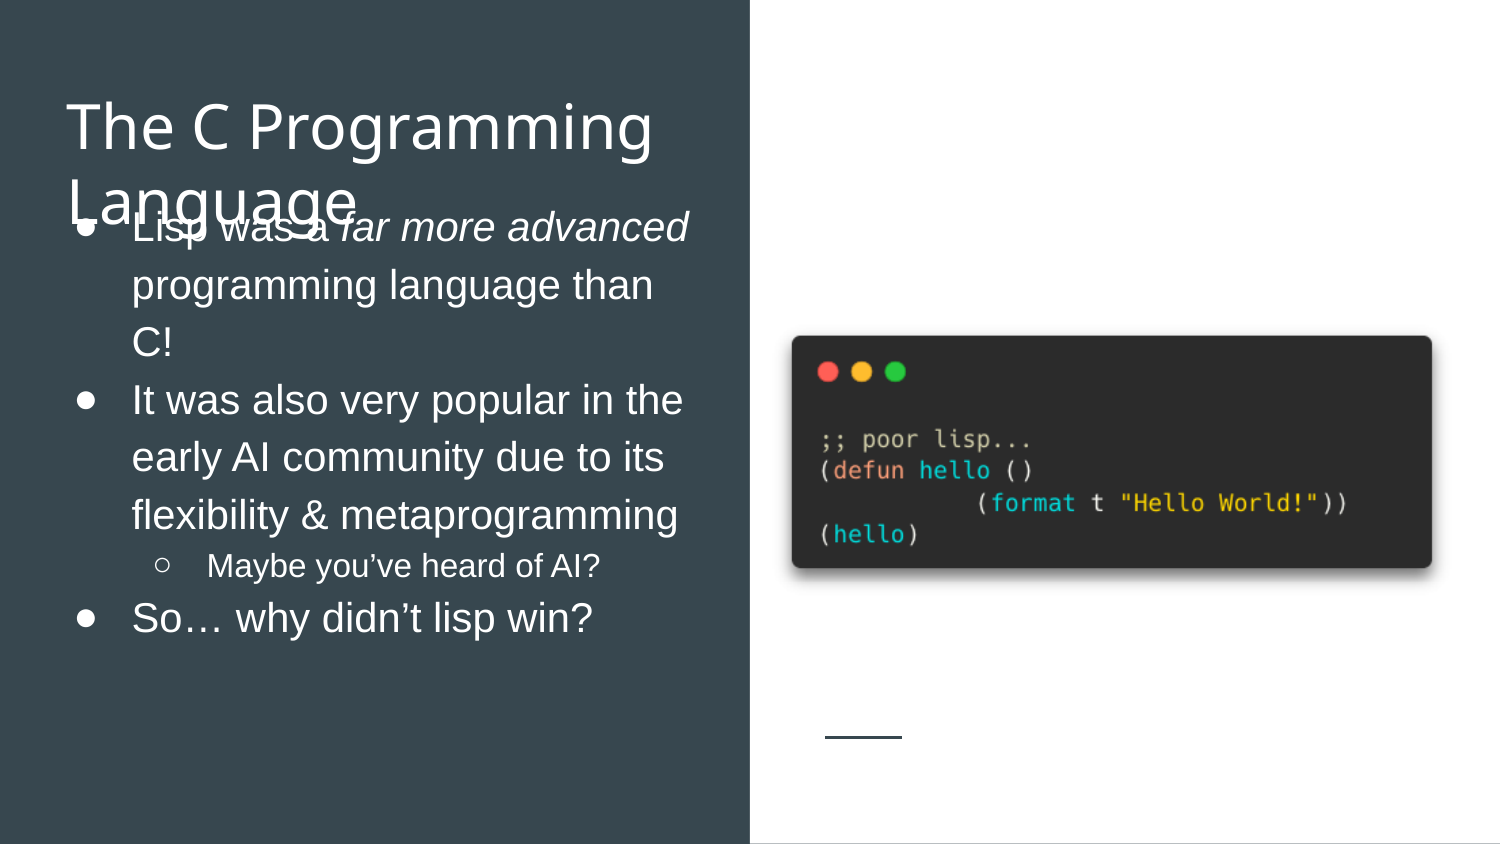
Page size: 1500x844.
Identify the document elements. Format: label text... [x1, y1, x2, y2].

text_box The C Programming Language [51, 71, 957, 178]
picture [749, 276, 1500, 620]
list Lisp was a far more advanced programming language than C! It was also very popular in the early AI community due to its flexibility & metaprogramming Maybe you’ve heard of AI? So… why didn’t lisp win? [41, 177, 707, 739]
